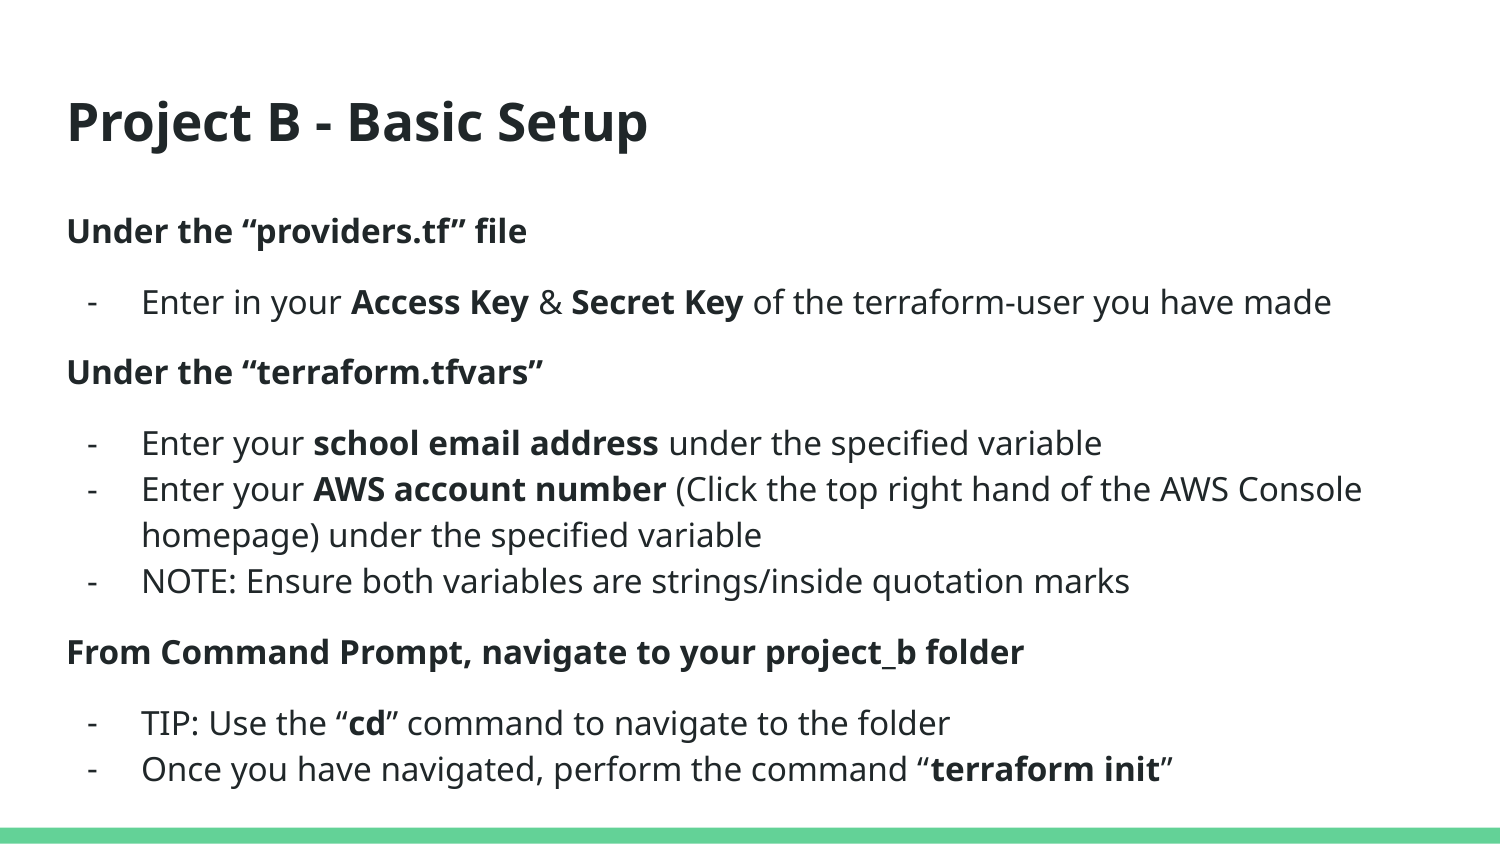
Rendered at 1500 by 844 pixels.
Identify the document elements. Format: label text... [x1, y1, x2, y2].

title Project B - Basic Setup [51, 72, 1449, 167]
list Under the “providers.tf” file Enter in your Access Key & Secret Key of the terraform-user you have made Under the “terraform.tfvars” Enter your school email address under the specified variable Enter your AWS account number (Click the top right hand of the AWS Console homepage) under the specified variable NOTE: Ensure both variables are strings/inside quotation marks From Command Prompt, navigate to your project_b folder TIP: Use the “cd” command to navigate to the folder Once you have navigated, perform the command “terraform init” [51, 189, 1449, 750]
